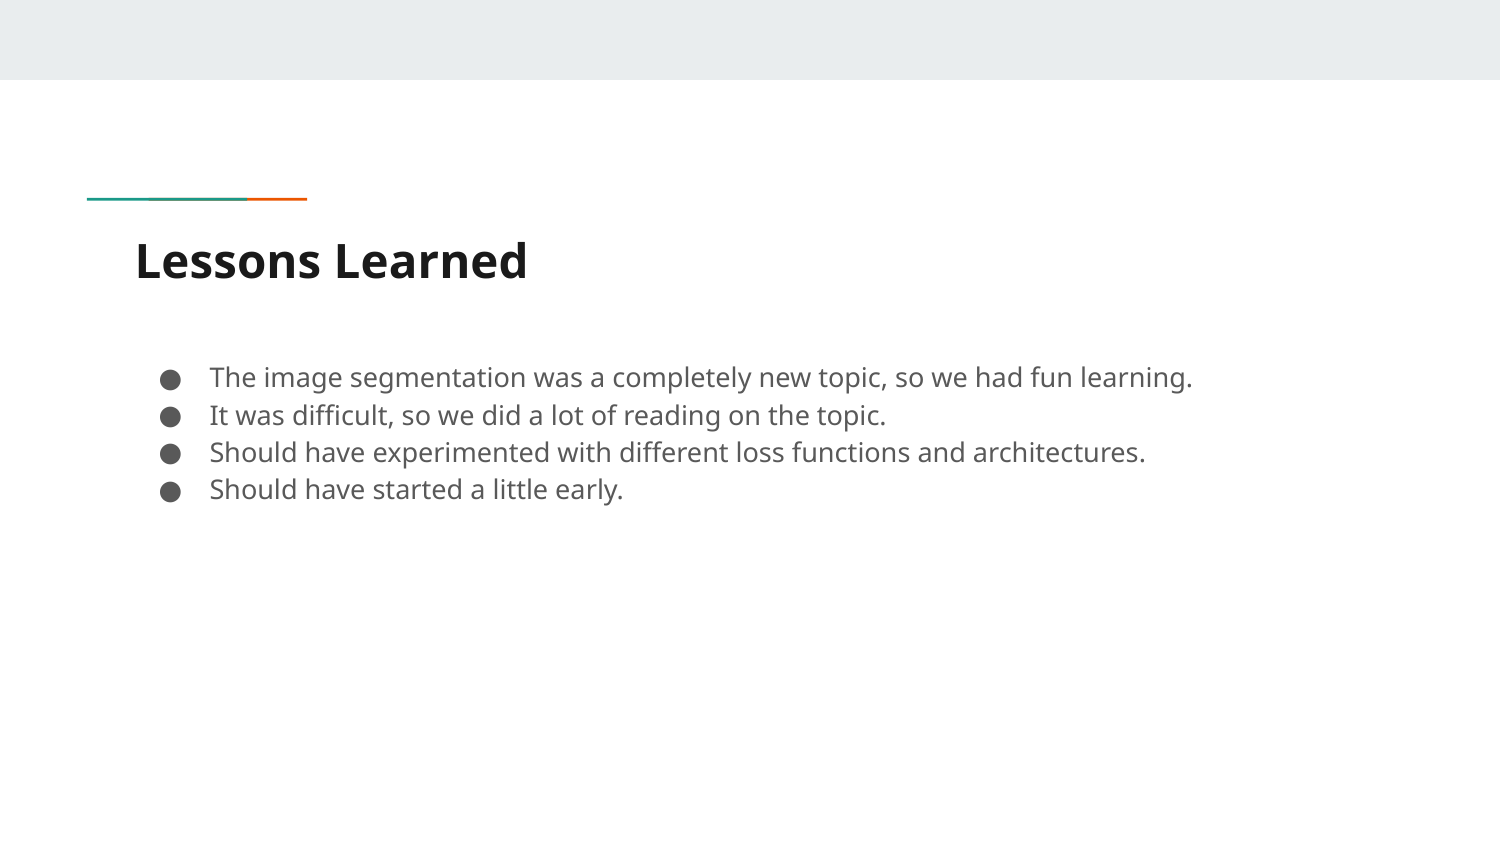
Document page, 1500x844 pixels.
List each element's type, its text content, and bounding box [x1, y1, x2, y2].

title Lessons Learned [119, 216, 1381, 305]
list The image segmentation was a completely new topic, so we had fun learning. It was difficult, so we did a lot of reading on the topic. Should have experimented with different loss functions and architectures. Should have started a little early. [119, 341, 1381, 712]
